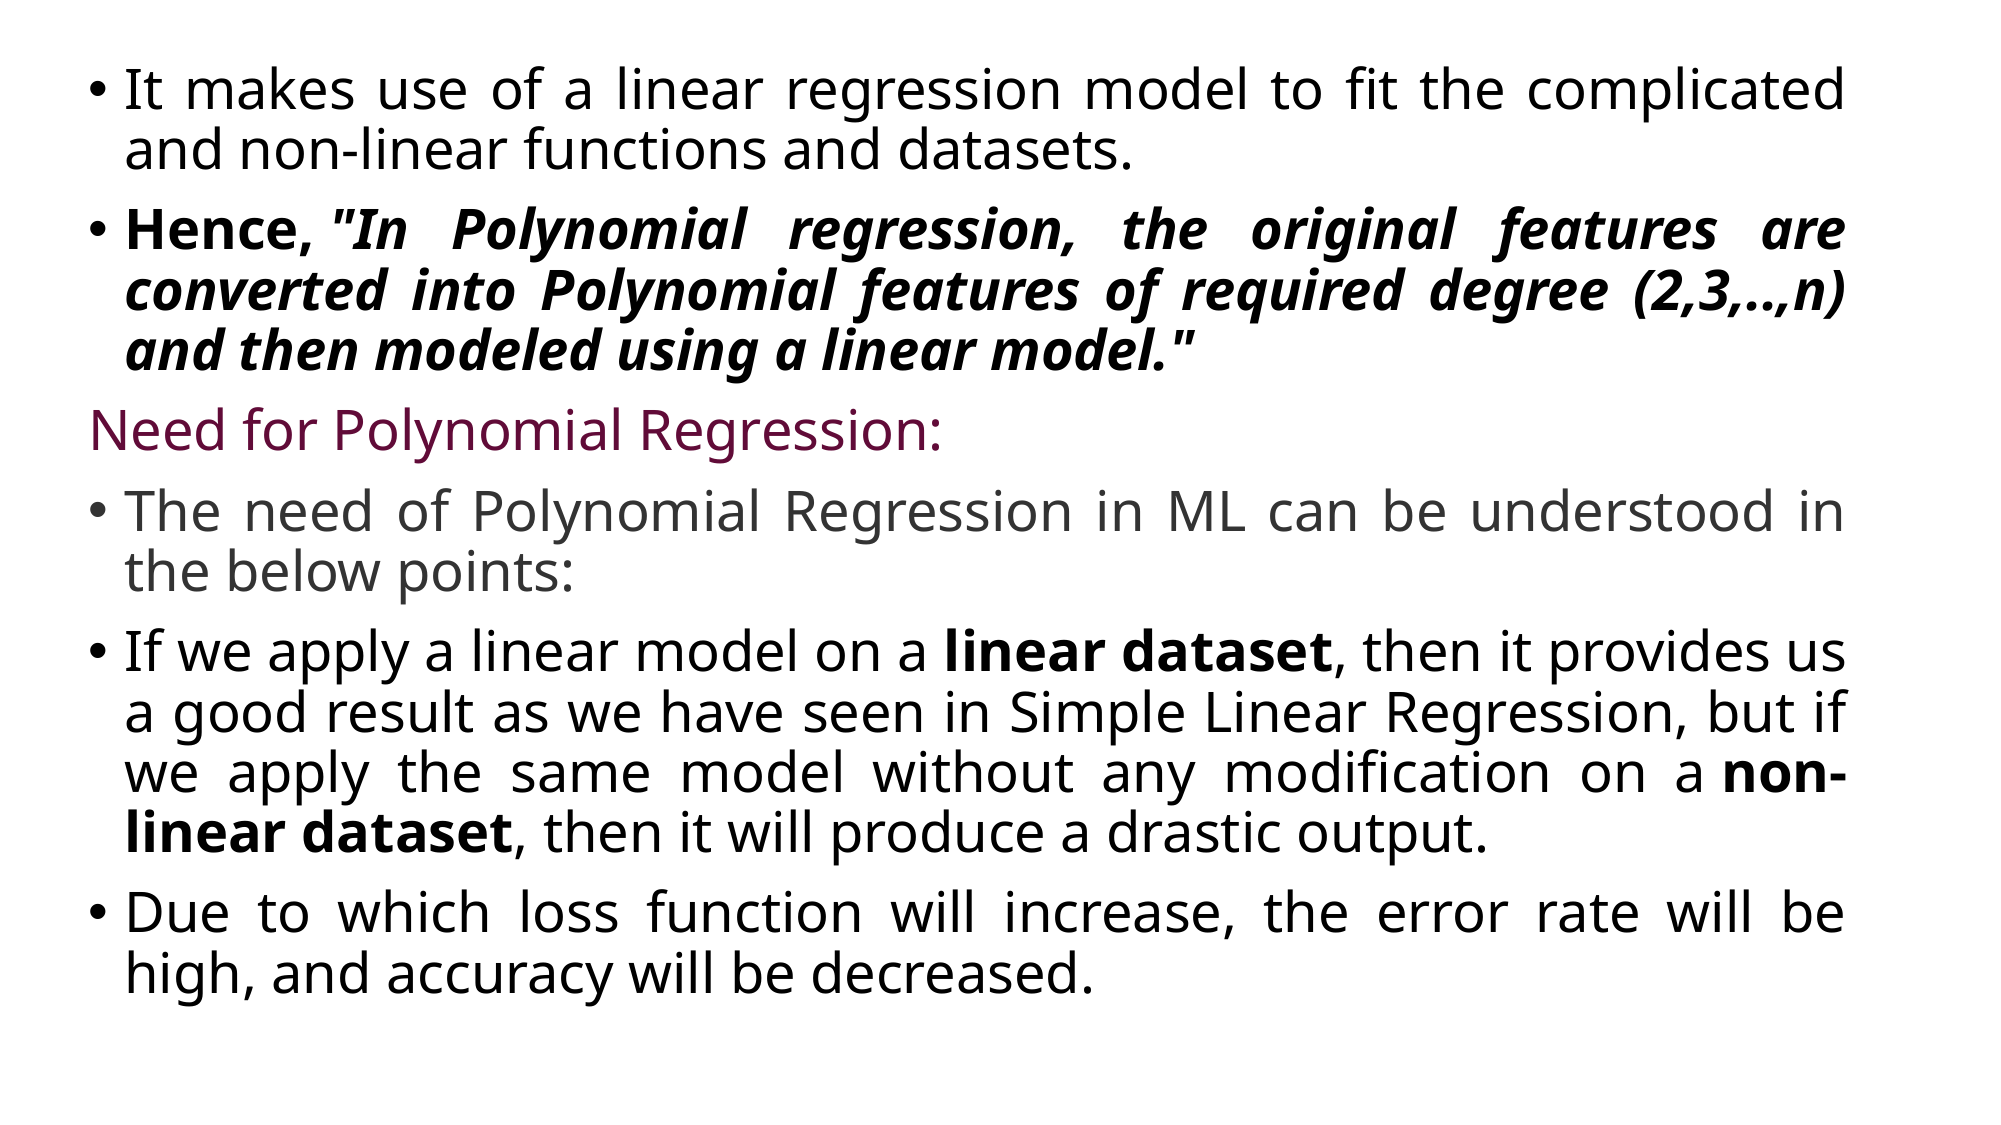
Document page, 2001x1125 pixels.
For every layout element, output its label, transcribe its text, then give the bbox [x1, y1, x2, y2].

list It makes use of a linear regression model to fit the complicated and non-linear functions and datasets. Hence, "In Polynomial regression, the original features are converted into Polynomial features of required degree (2,3,..,n) and then modeled using a linear model." Need for Polynomial Regression: The need of Polynomial Regression in ML can be understood in the below points: If we apply a linear model on a linear dataset, then it provides us a good result as we have seen in Simple Linear Regression, but if we apply the same model without any modification on a non-linear dataset, then it will produce a drastic output. Due to which loss function will increase, the error rate will be high, and accuracy will be decreased. [73, 53, 1863, 1014]
